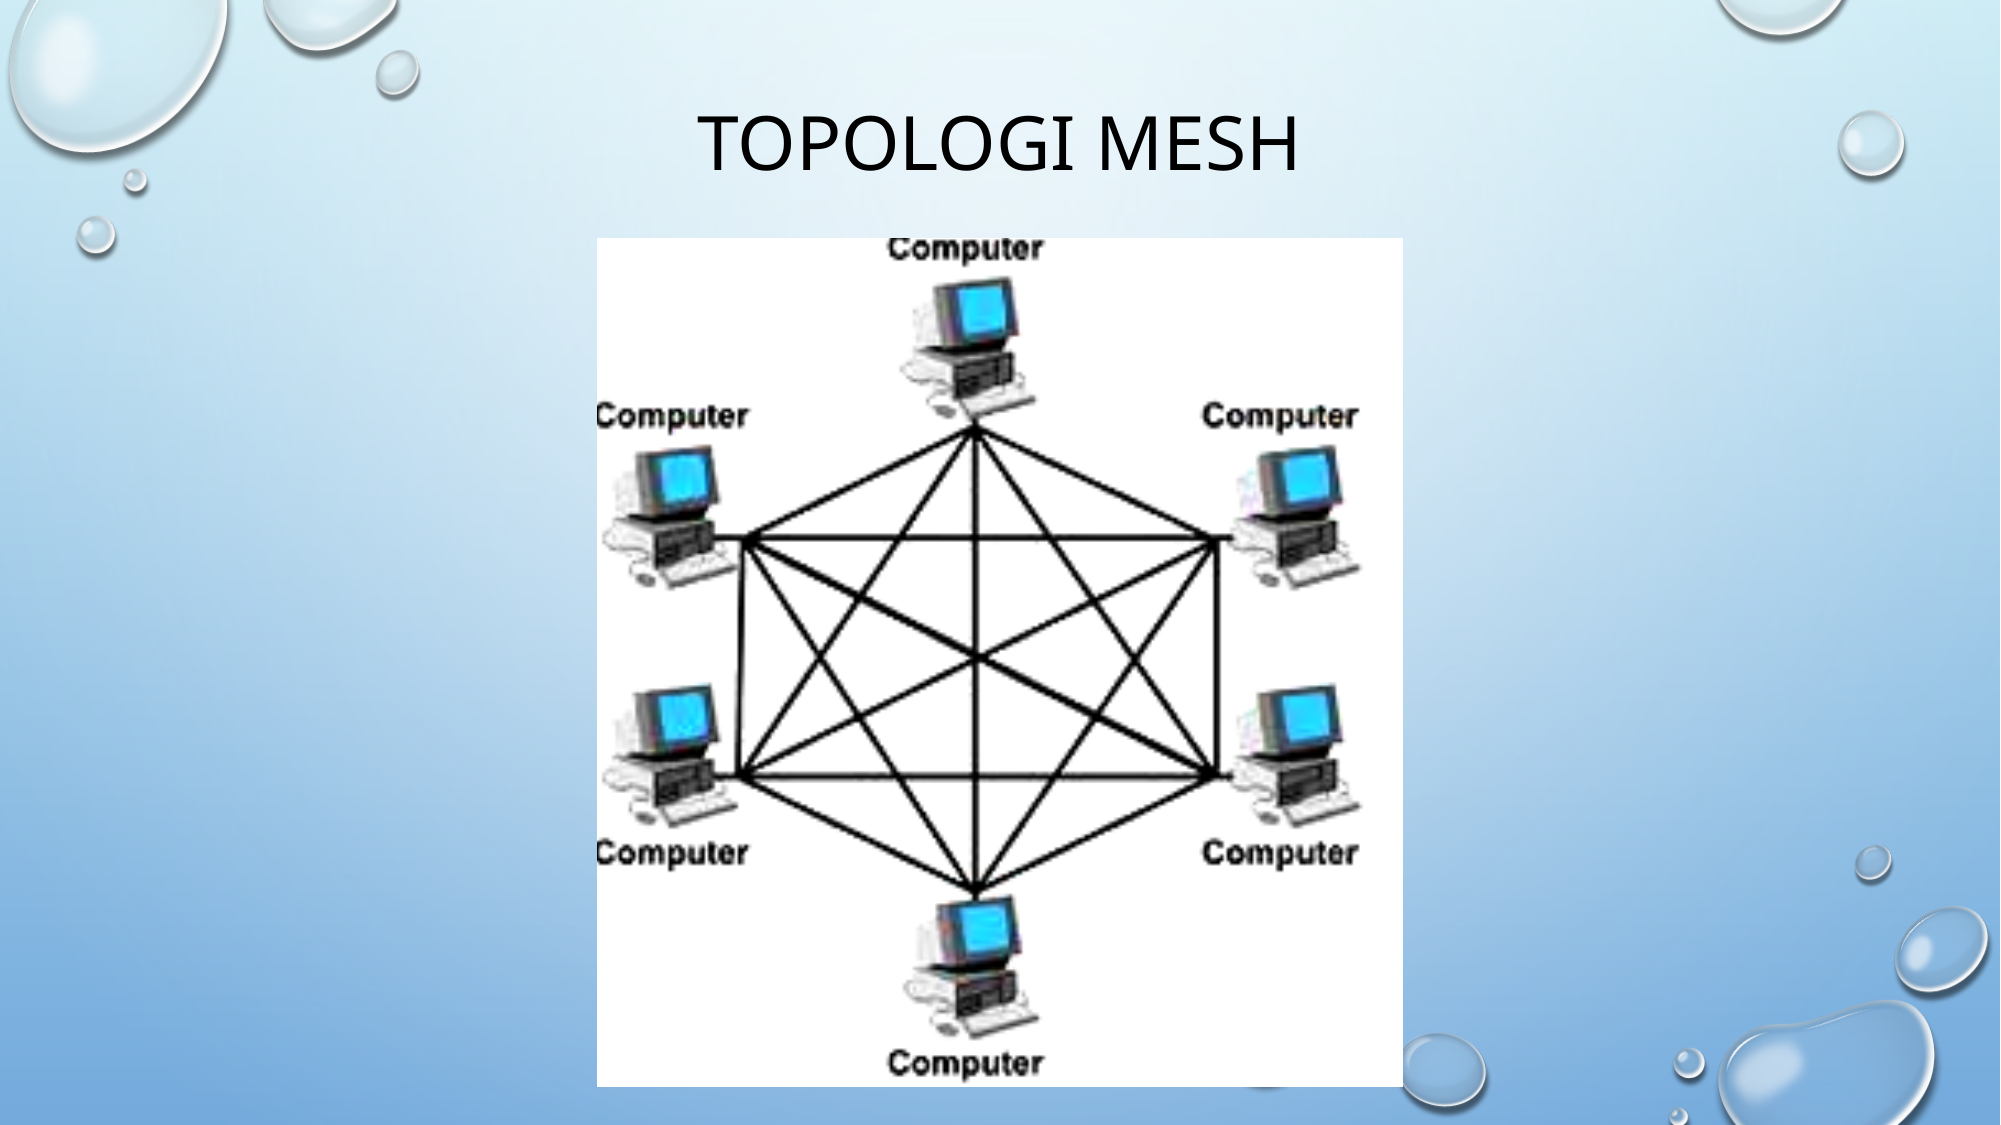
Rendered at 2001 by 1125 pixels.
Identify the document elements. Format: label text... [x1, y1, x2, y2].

title Topologi mesh [149, 52, 1850, 239]
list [597, 238, 1403, 1087]
picture [0, 0, 2000, 1125]
